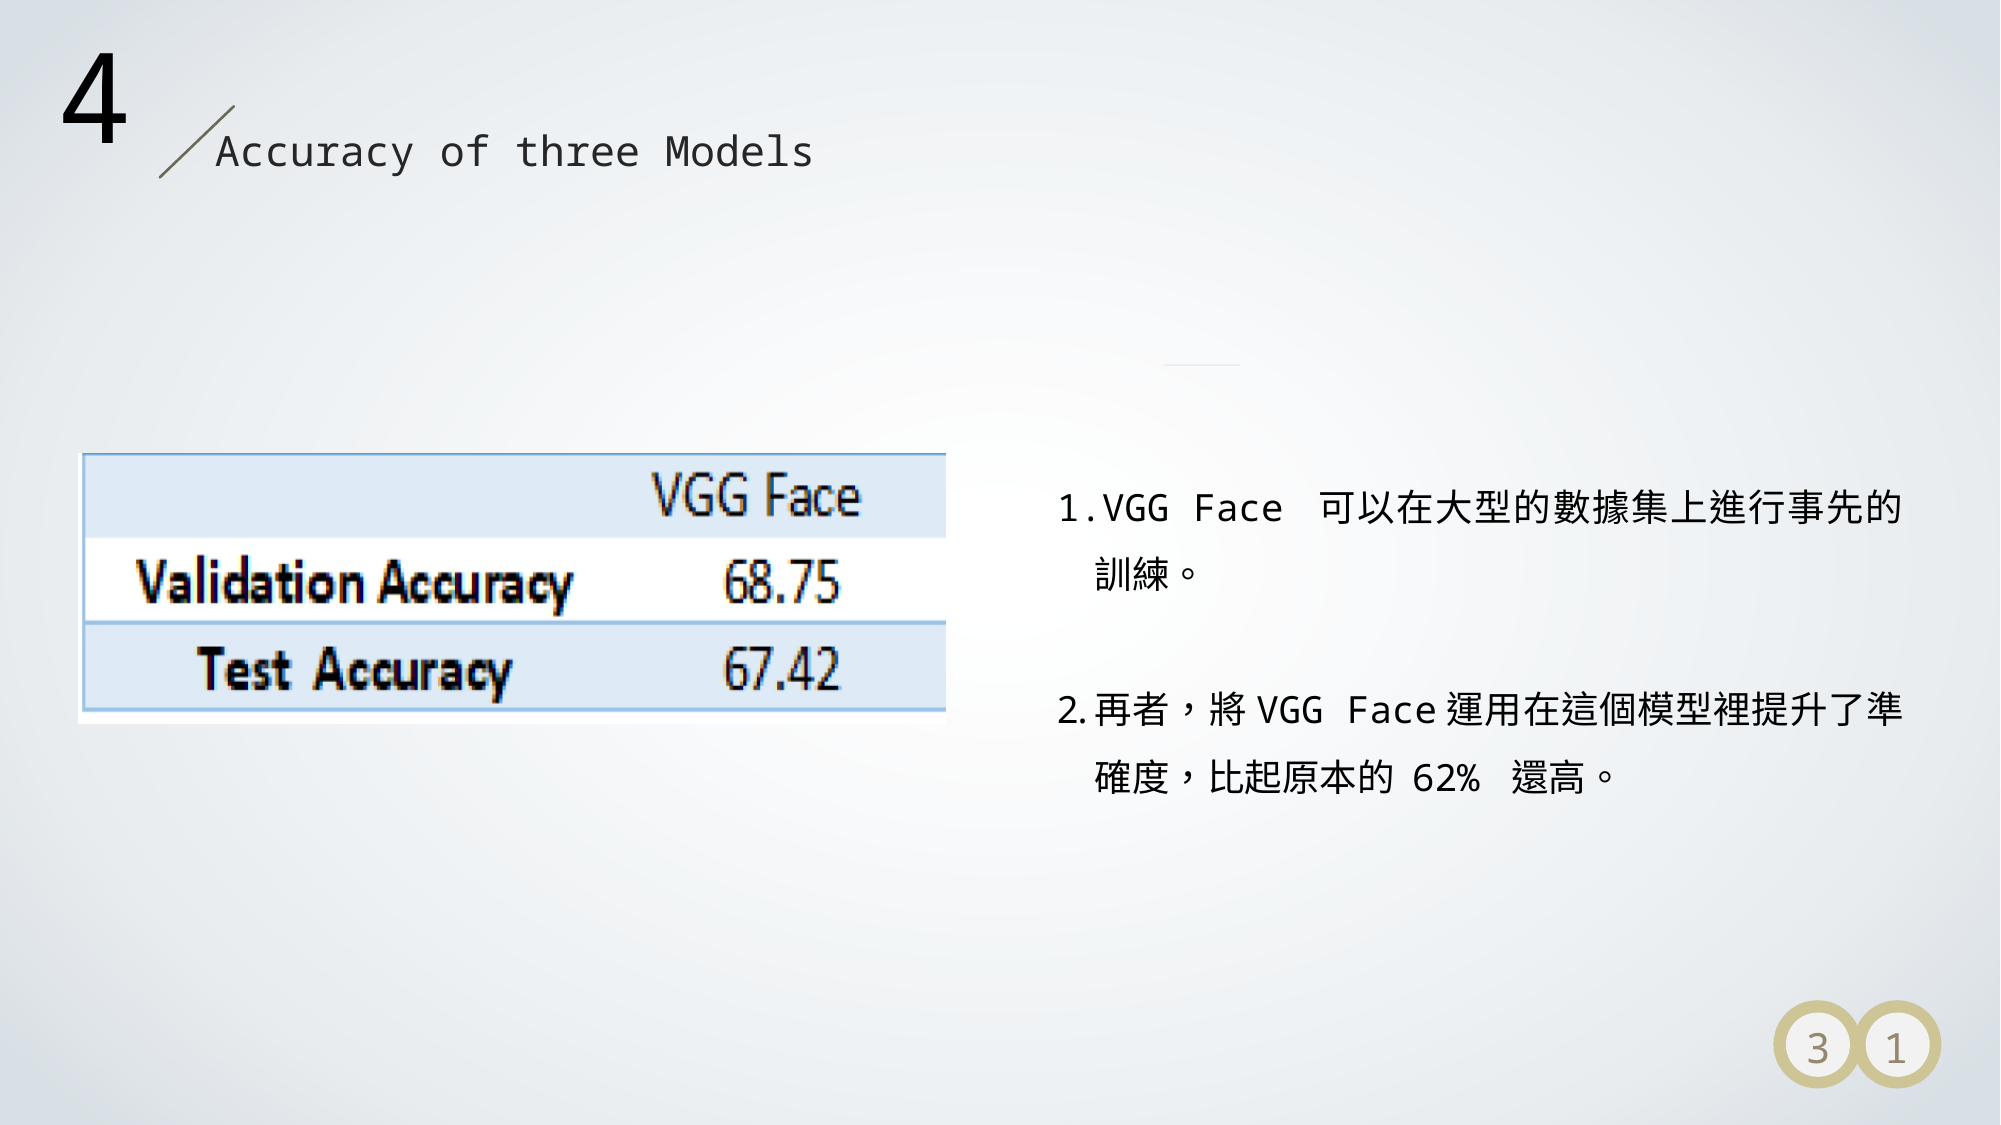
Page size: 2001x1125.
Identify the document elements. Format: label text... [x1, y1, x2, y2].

picture [0, 0, 2001, 1125]
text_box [1773, 1000, 1862, 1089]
text_box Accuracy of three Models [199, 117, 830, 183]
text_box VGG Face 可以在大型的數據集上進行事先的訓練。 再者，將VGG Face運用在這個模型裡提升了準確度，比起原本的 62% 還高。 [1042, 453, 1919, 806]
text_box 4 [42, 10, 214, 176]
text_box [1862, 1000, 1942, 1089]
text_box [159, 106, 234, 178]
